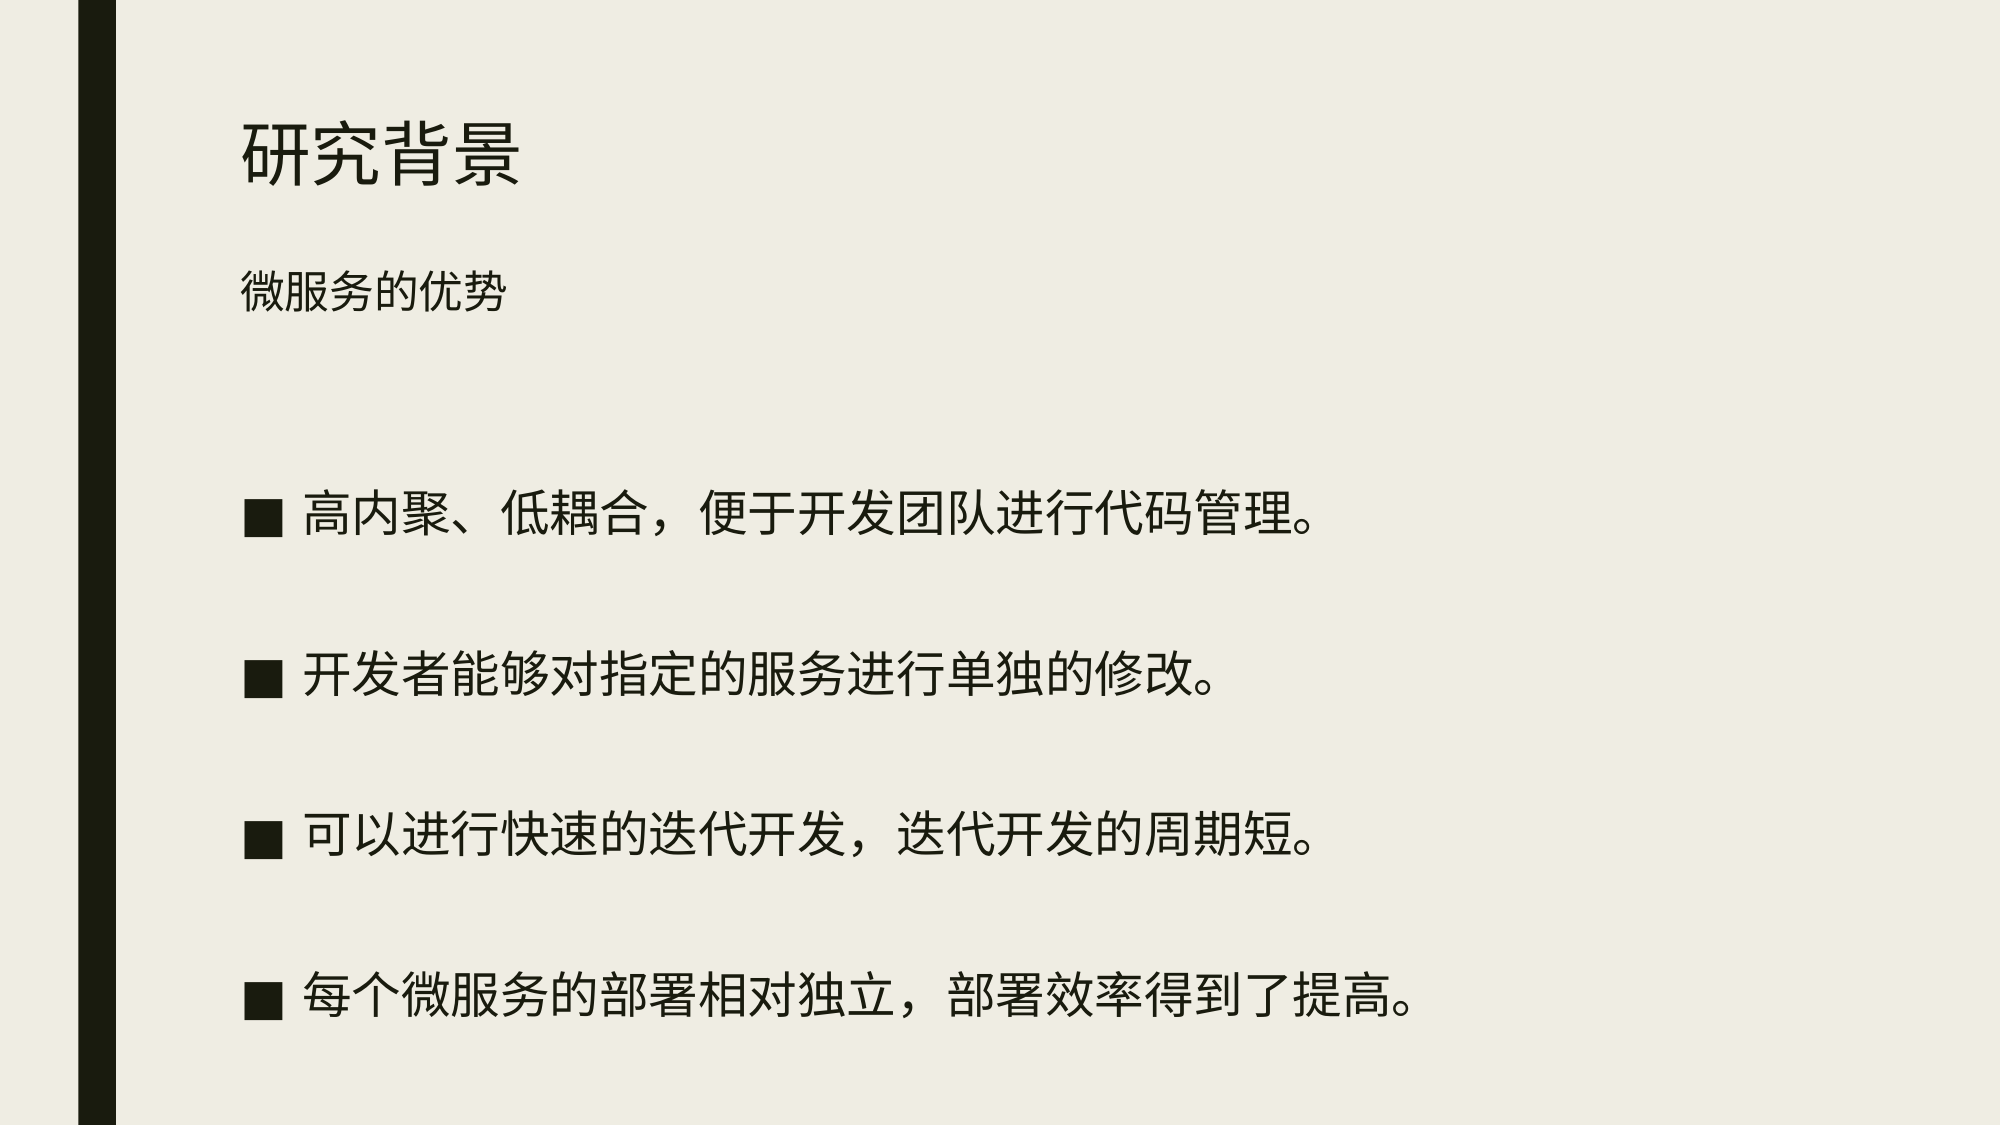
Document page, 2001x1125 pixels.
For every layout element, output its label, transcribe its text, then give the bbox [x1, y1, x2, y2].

list 高内聚、低耦合，便于开发团队进行代码管理。 开发者能够对指定的服务进行单独的修改。 可以进行快速的迭代开发，迭代开发的周期短。 每个微服务的部署相对独立，部署效率得到了提高。 [225, 375, 1800, 1035]
title 研究背景 微服务的优势 [225, 112, 1800, 375]
